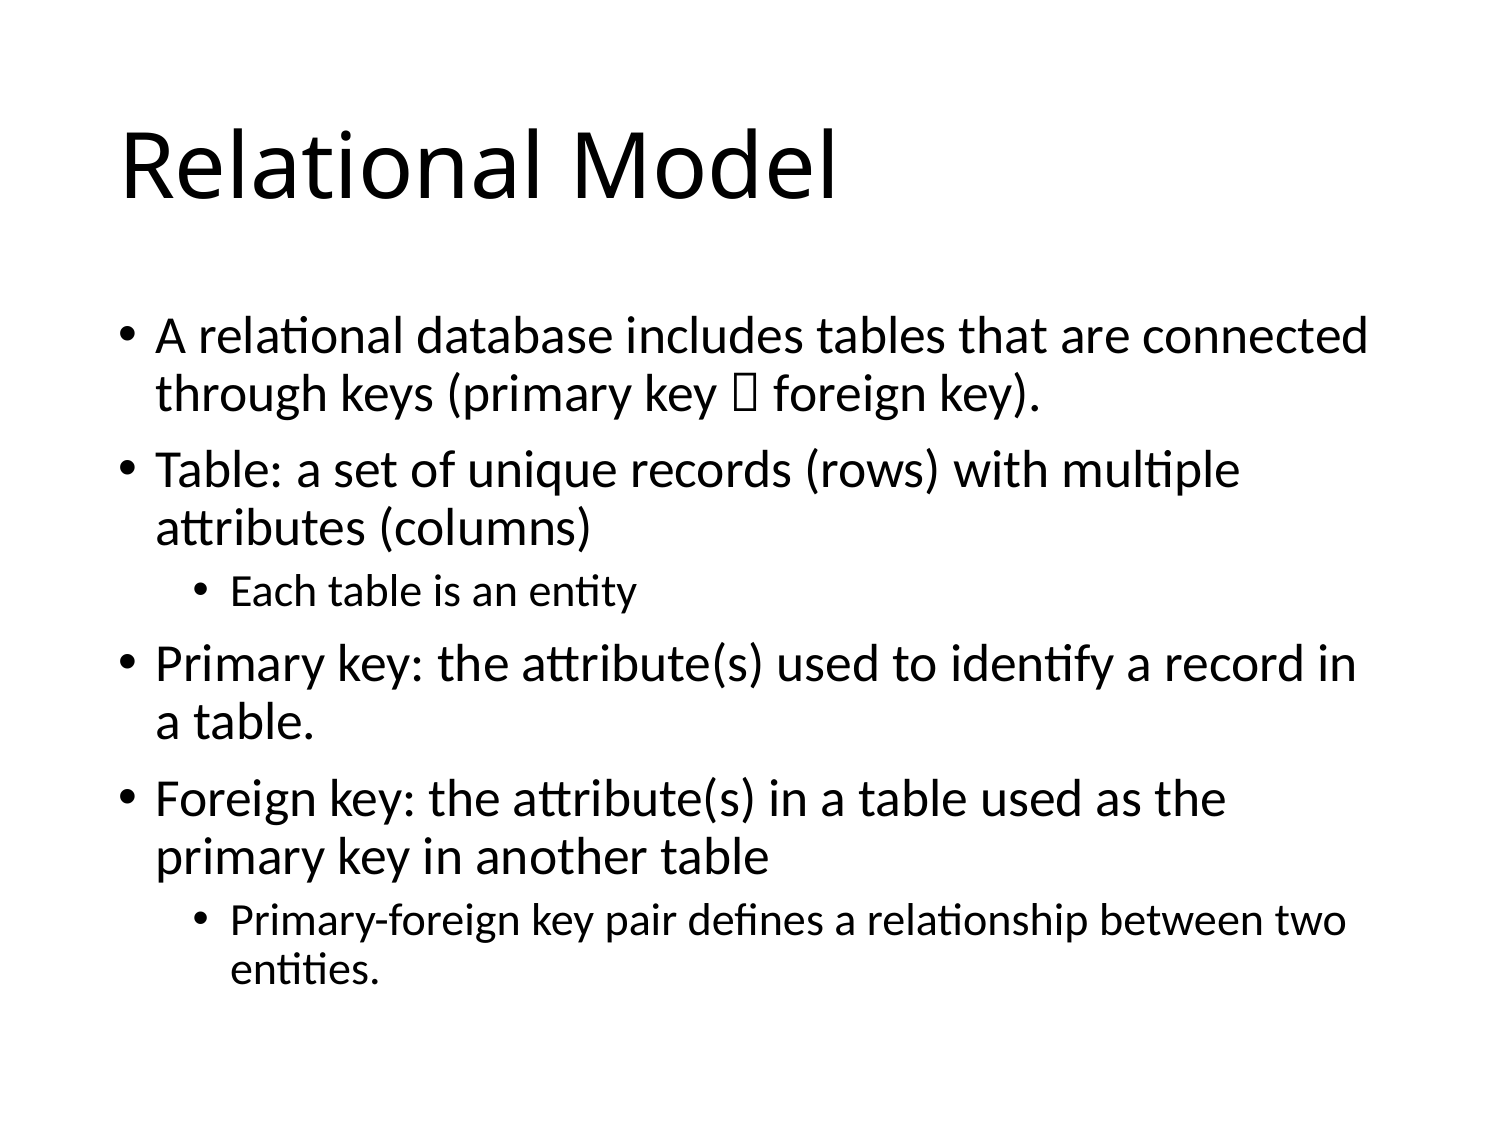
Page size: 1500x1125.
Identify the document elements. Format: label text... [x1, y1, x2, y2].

title Relational Model [103, 59, 1397, 278]
list A relational database includes tables that are connected through keys (primary key  foreign key). Table: a set of unique records (rows) with multiple attributes (columns) Each table is an entity Primary key: the attribute(s) used to identify a record in a table. Foreign key: the attribute(s) in a table used as the primary key in another table Primary-foreign key pair defines a relationship between two entities. [103, 299, 1397, 1014]
